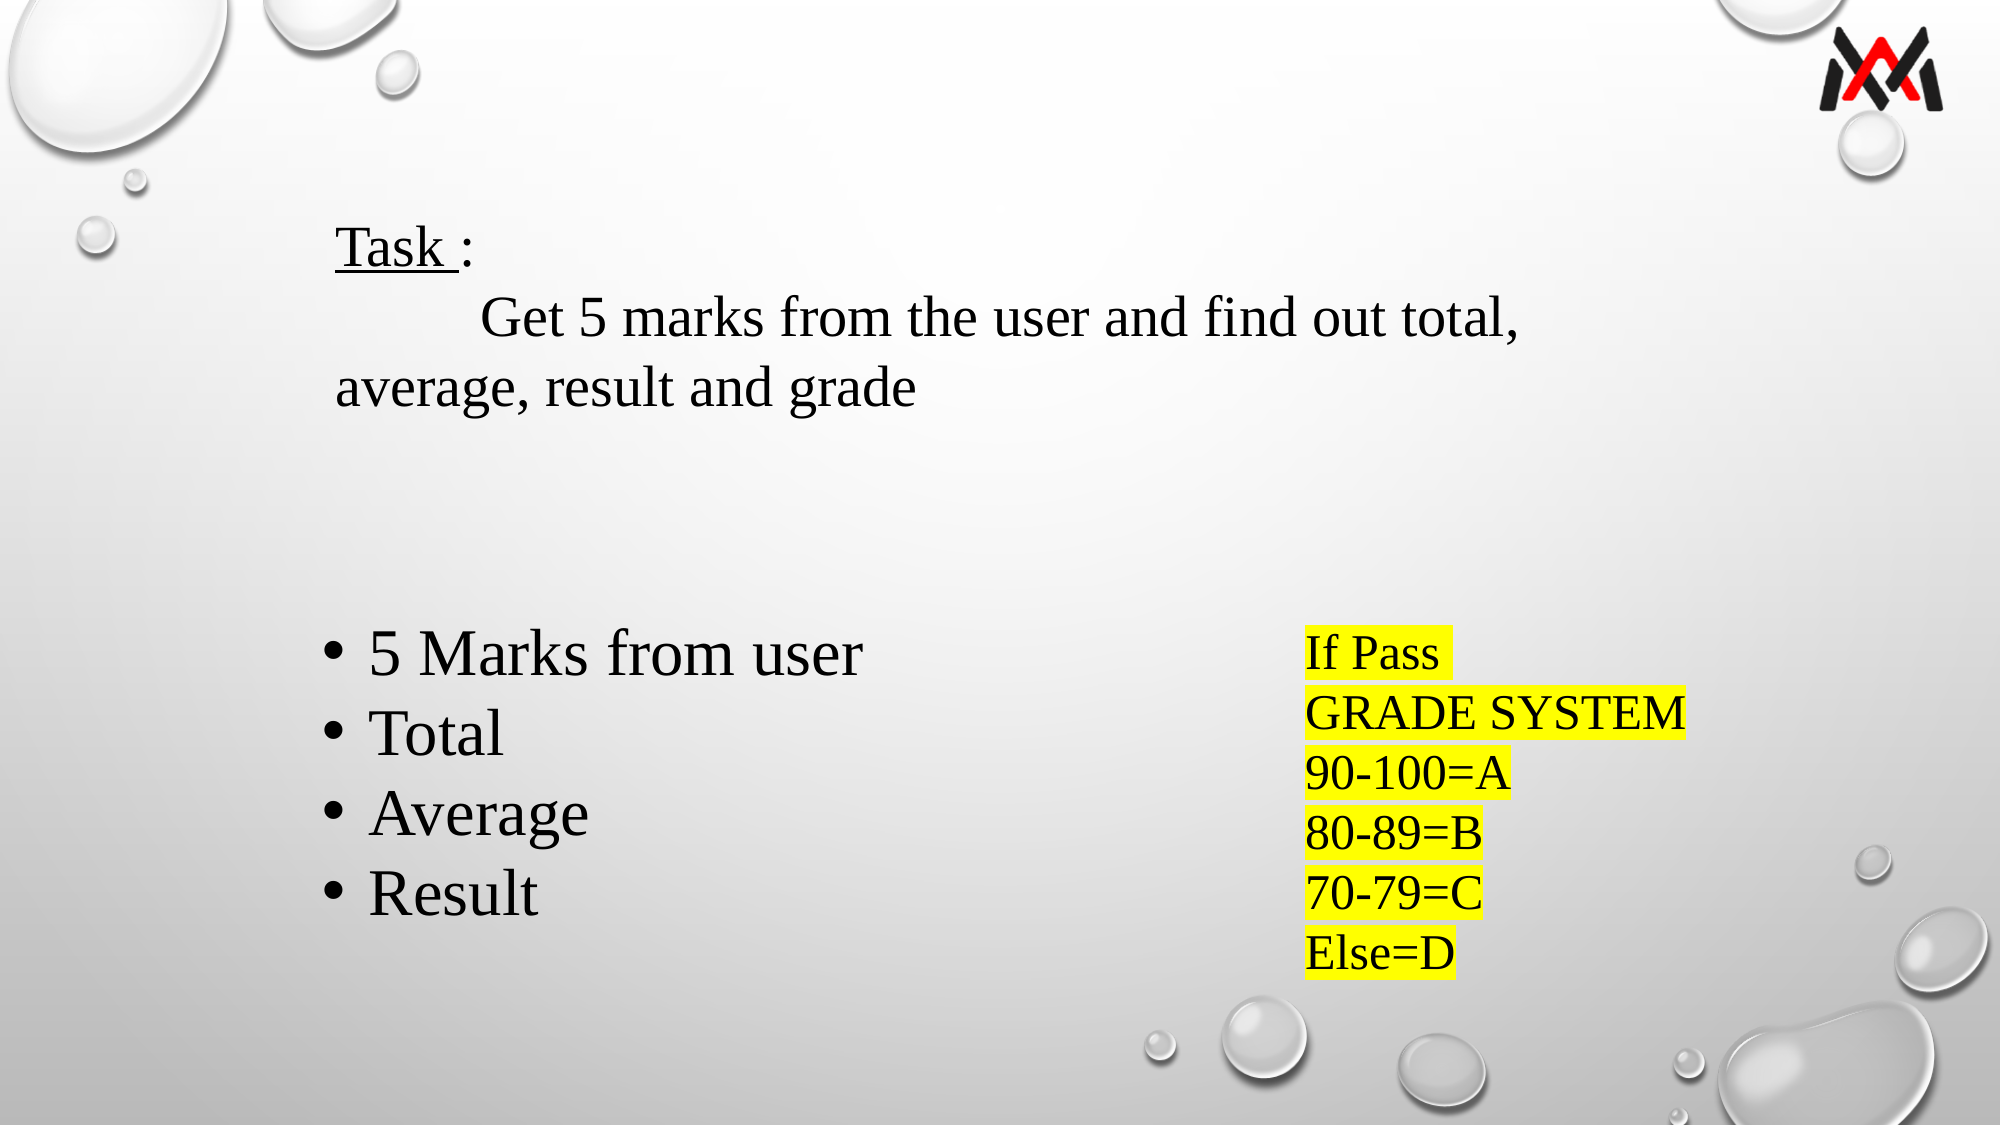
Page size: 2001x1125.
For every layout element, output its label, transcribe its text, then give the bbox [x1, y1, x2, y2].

picture [0, 0, 2000, 1125]
text_box Task : Get 5 marks from the user and find out total, average, result and grade [320, 200, 1713, 426]
text_box If Pass GRADE SYSTEM 90-100=A 80-89=B 70-79=C Else=D [1290, 611, 2000, 1032]
text_box 5 Marks from user Total Average Result [307, 601, 1067, 937]
